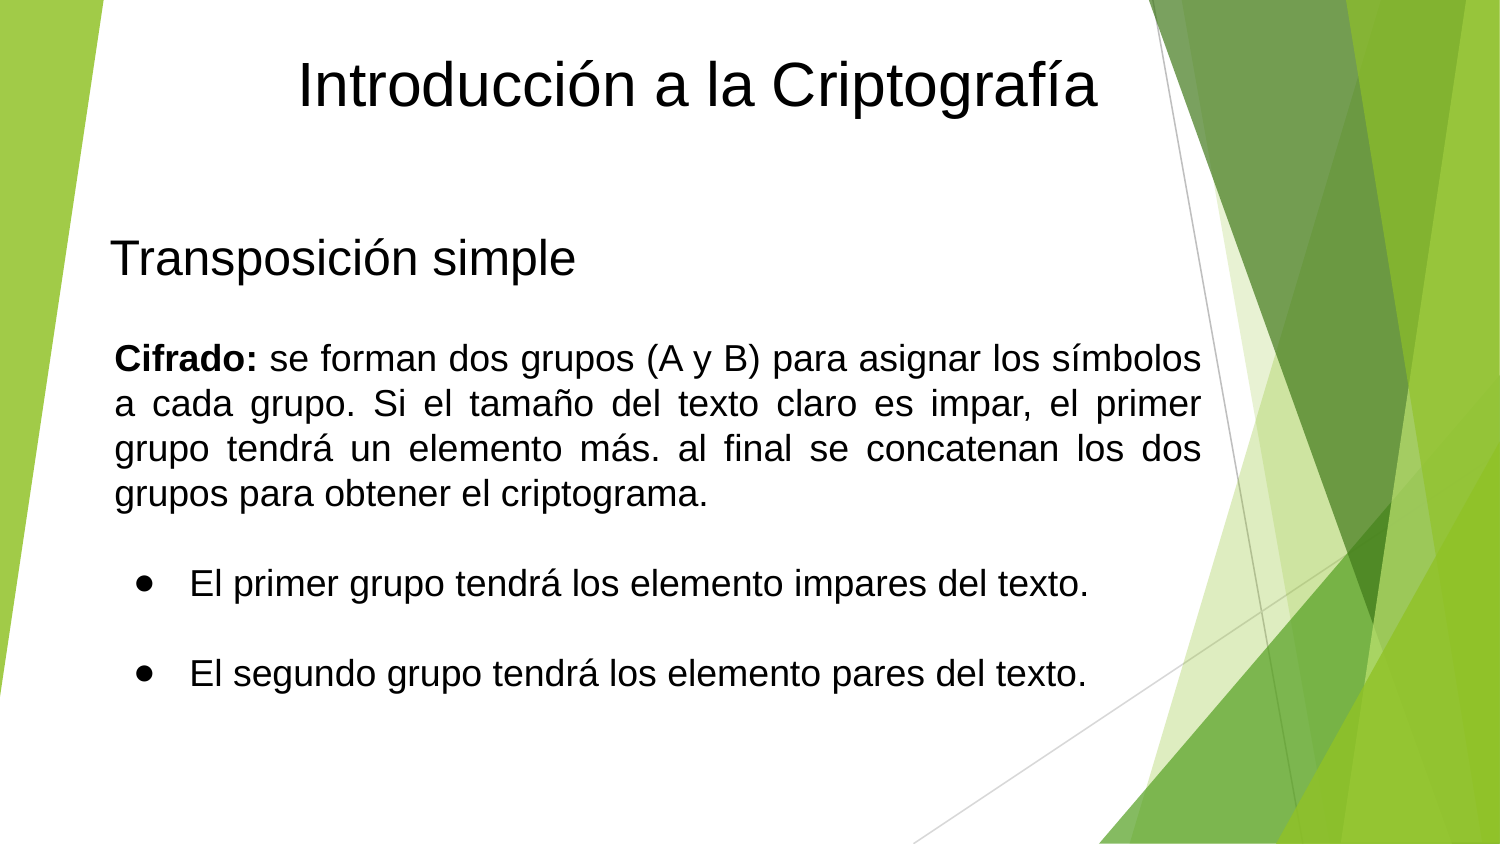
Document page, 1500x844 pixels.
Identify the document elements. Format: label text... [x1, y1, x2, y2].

text_box Introducción a la Criptografía [282, 29, 1192, 170]
text_box Cifrado: se forman dos grupos (A y B) para asignar los símbolos a cada grupo. Si el tamaño del texto claro es impar, el primer grupo tendrá un elemento más. al final se concatenan los dos grupos para obtener el criptograma. El primer grupo tendrá los elemento impares del texto. El segundo grupo tendrá los elemento pares del texto. [99, 489, 1217, 709]
text_box Transposición simple [94, 210, 972, 348]
